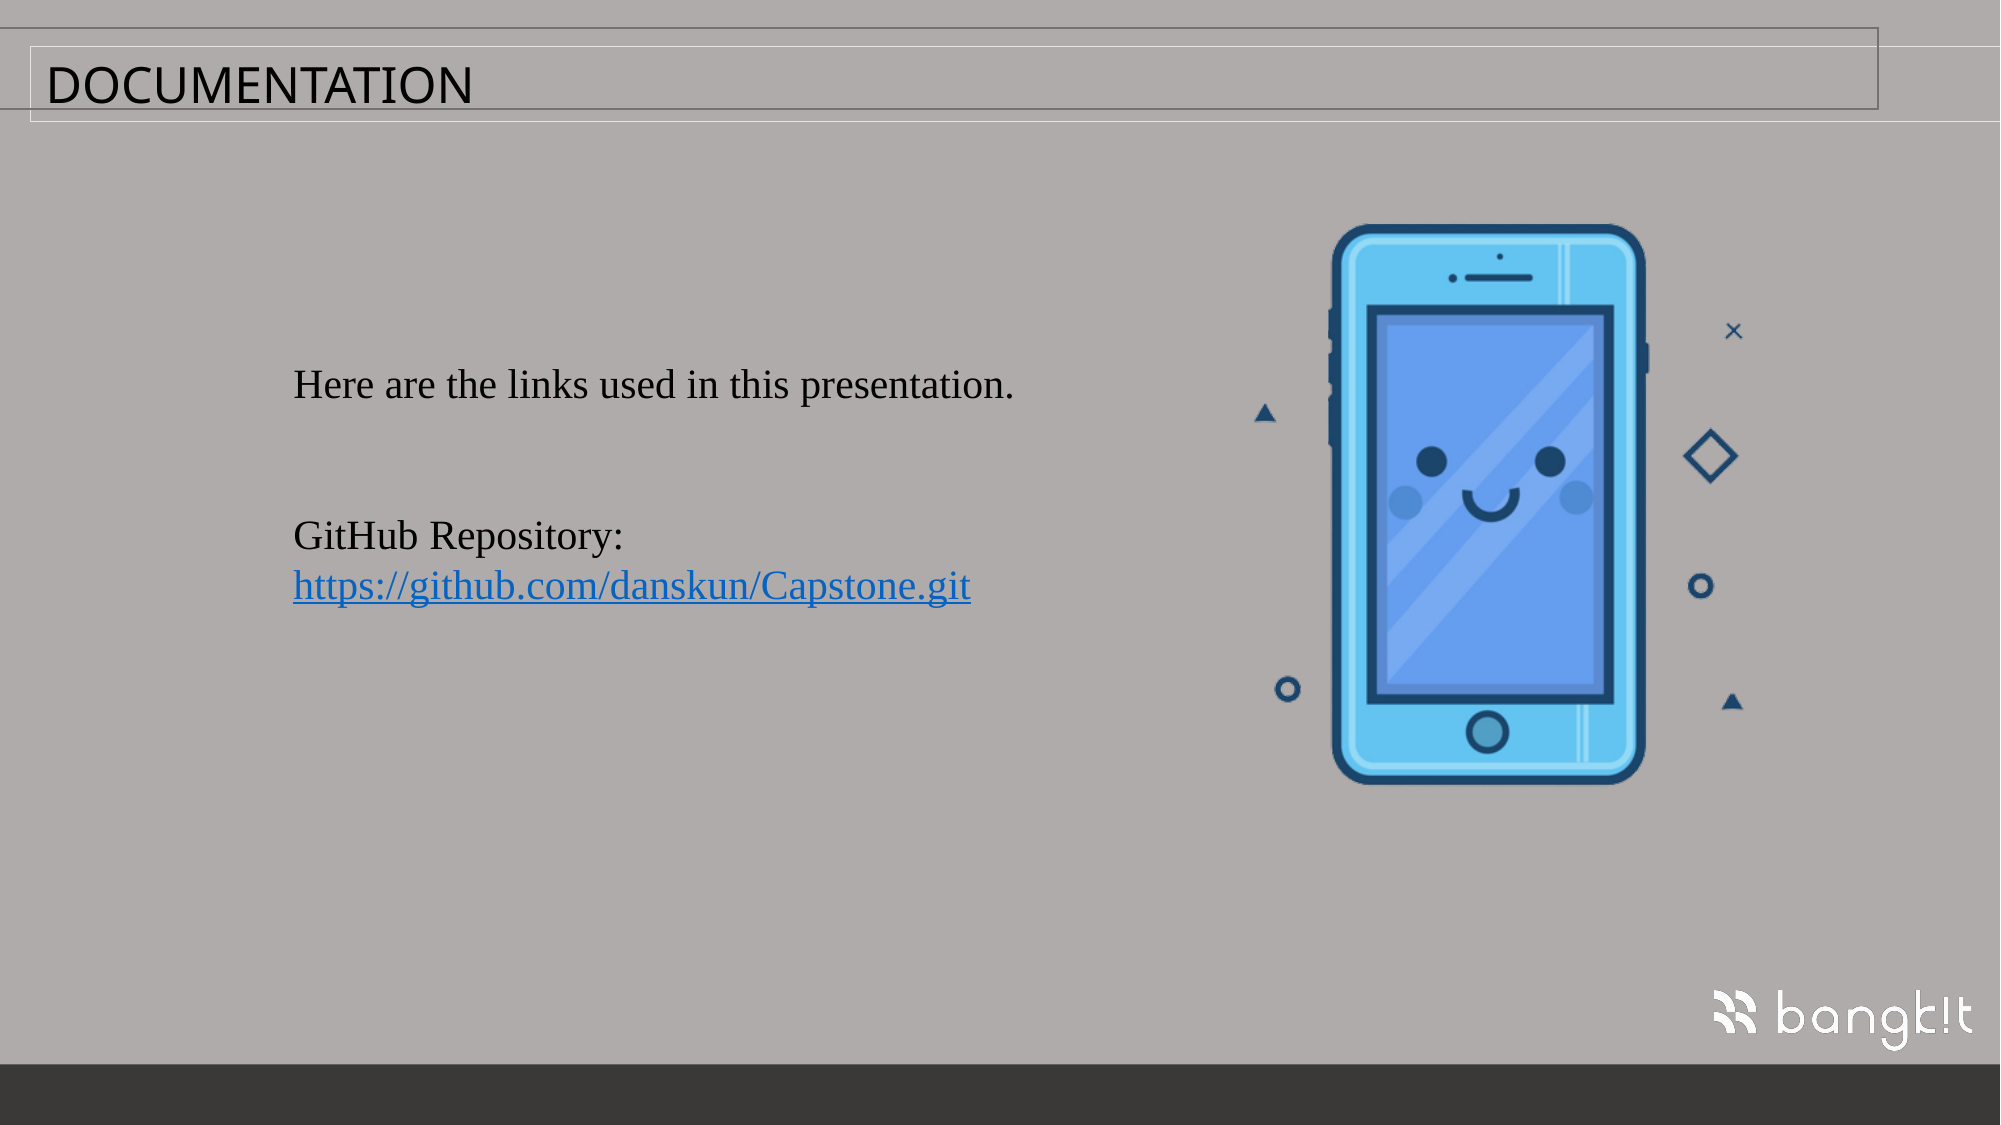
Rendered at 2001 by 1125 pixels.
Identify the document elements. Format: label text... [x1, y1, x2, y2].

text_box [0, 27, 1879, 110]
text_box Here are the links used in this presentation. GitHub Repository: https://github.com/danskun/Capstone.git [278, 349, 1138, 665]
picture [1138, 203, 1843, 815]
text_box DOCUMENTATION [30, 46, 2000, 122]
text_box [0, 1063, 2000, 1125]
picture [1713, 990, 1972, 1051]
